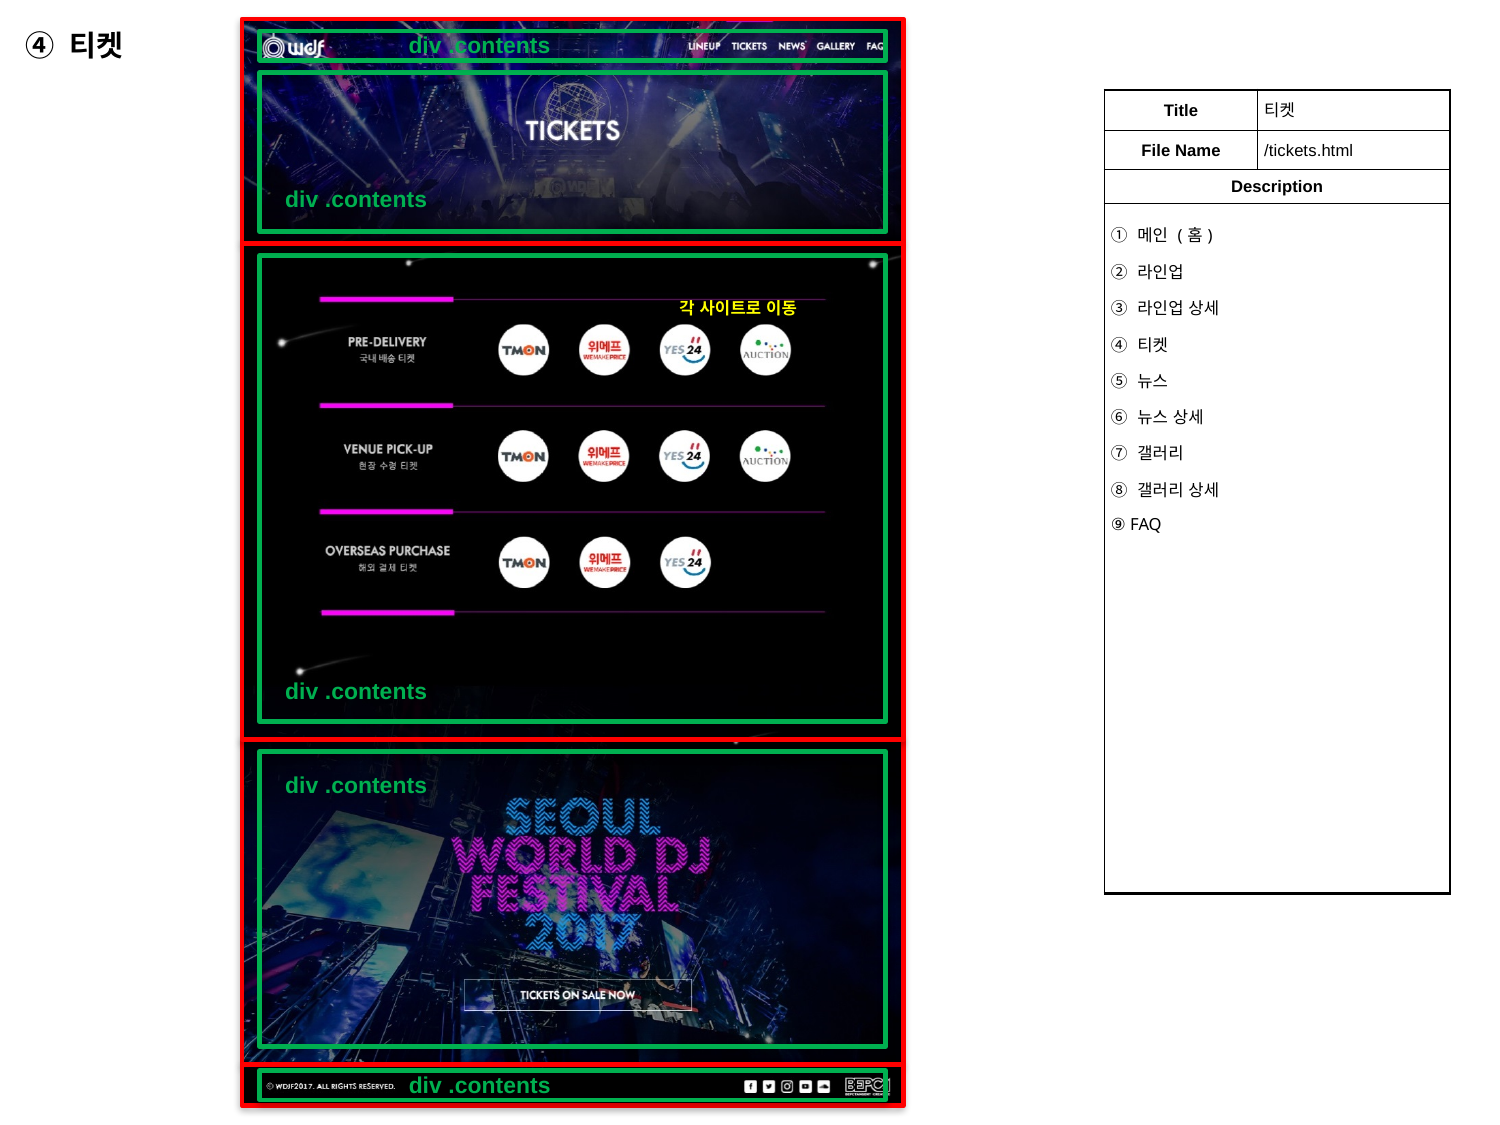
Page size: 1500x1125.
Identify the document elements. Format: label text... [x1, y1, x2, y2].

table_cell ① 메인 (홈) ② 라인업 ③ 라인업 상세 ④ 티켓 ⑤ 뉴스 ⑥ 뉴스 상세 ⑦ 갤러리 ⑧ 갤러리 상세 ⑨ FAQ [1105, 204, 1449, 892]
table_header Title [1105, 91, 1257, 130]
table_cell File Name [1105, 131, 1257, 169]
table_cell Description [1105, 170, 1449, 203]
table_cell /tickets.html [1258, 131, 1449, 169]
text_box ④ 티켓 [17, 19, 132, 70]
picture [241, 18, 904, 1107]
table_header 티켓 [1258, 91, 1449, 130]
